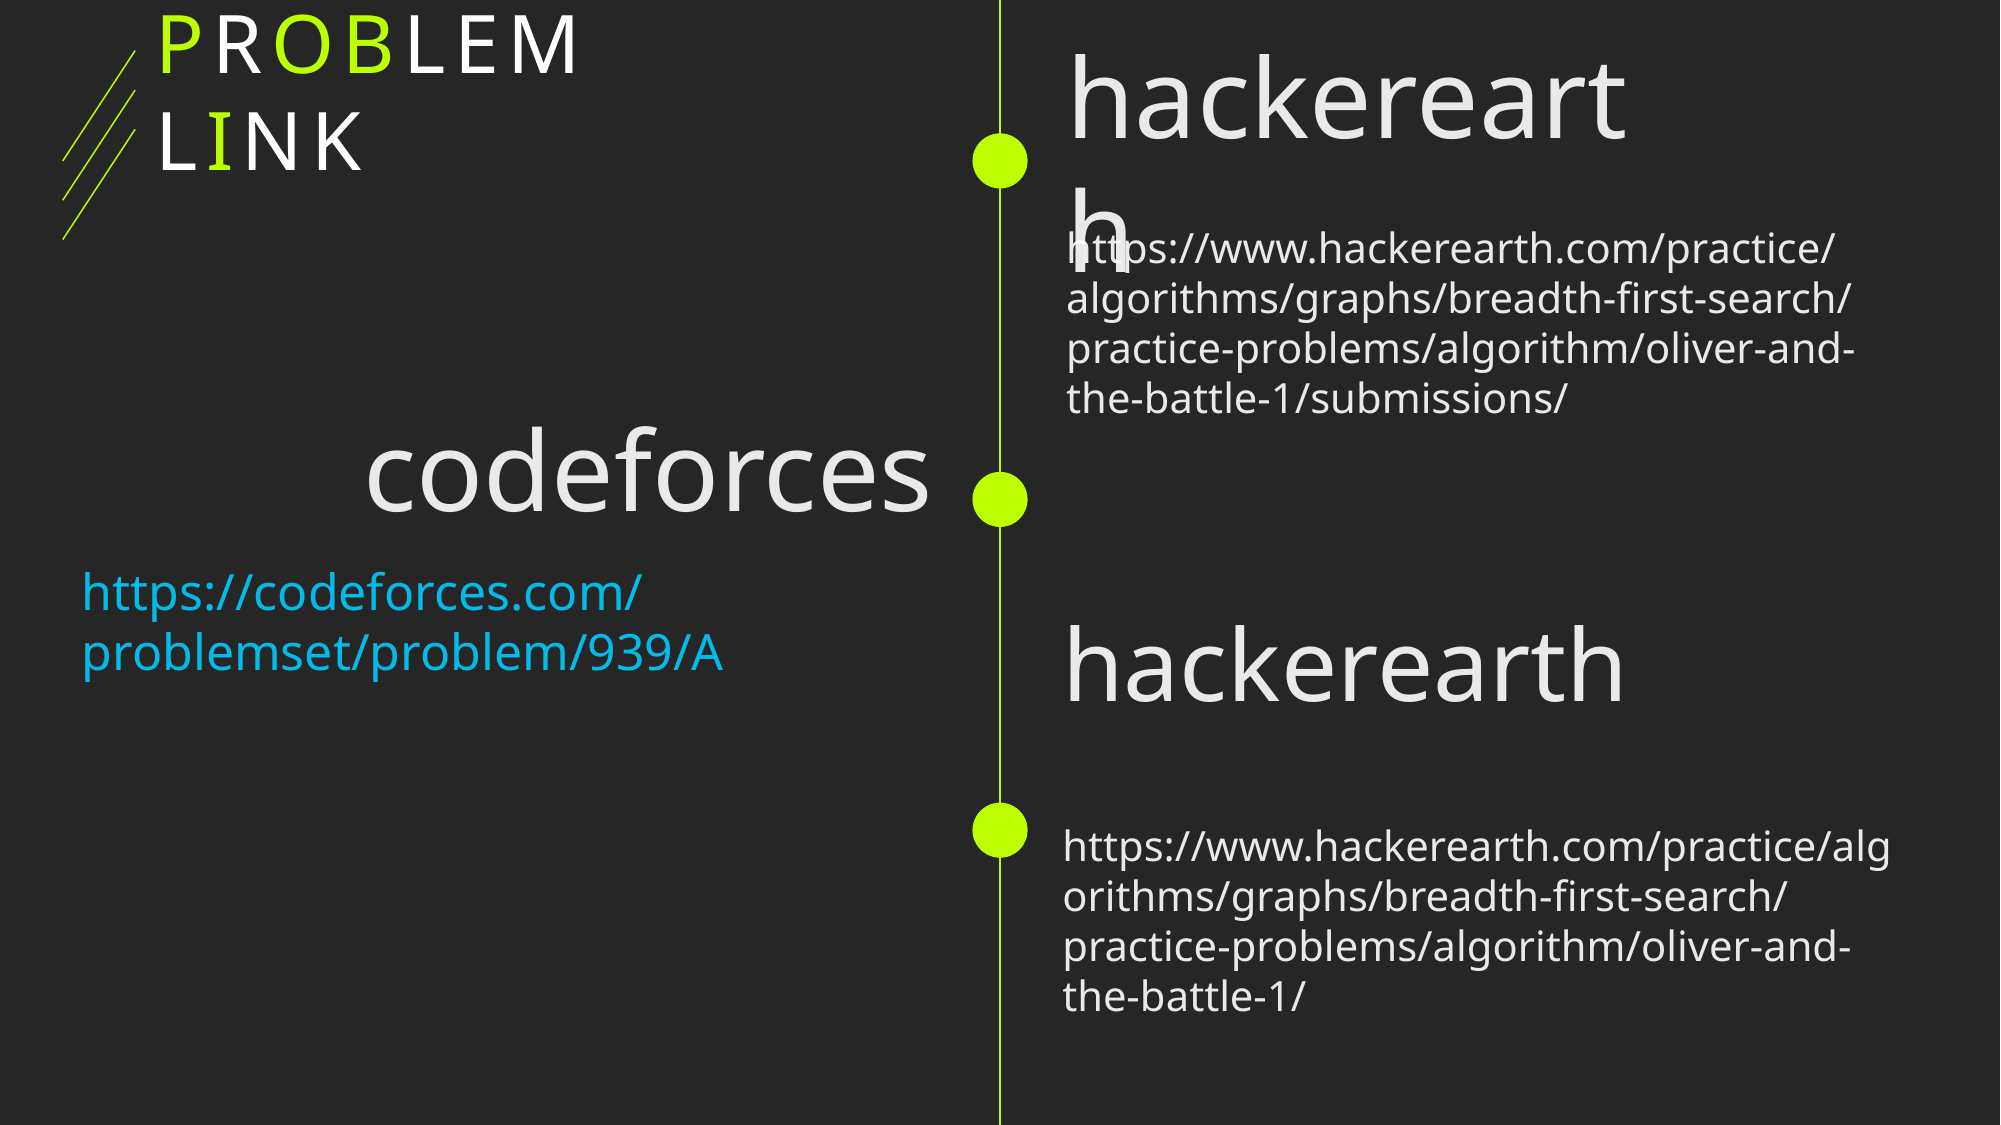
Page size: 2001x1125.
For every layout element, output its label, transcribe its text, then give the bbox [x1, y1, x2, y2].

list hackerearth [1035, 656, 1691, 755]
title PROBLEM LINK [128, 0, 807, 201]
list https://www.hackerearth.com/practice/algorithms/graphs/breadth-first-search/practice-problems/algorithm/oliver-and-the-battle-1/submissions/ [1039, 208, 1945, 468]
list codeforces [288, 396, 961, 539]
list hackerearth [1039, 90, 1714, 208]
list https://www.hackerearth.com/practice/algorithms/graphs/breadth-first-search/practice-problems/algorithm/oliver-and-the-battle-1/ [1035, 755, 1942, 937]
list https://codeforces.com/problemset/problem/939/A [54, 546, 961, 728]
